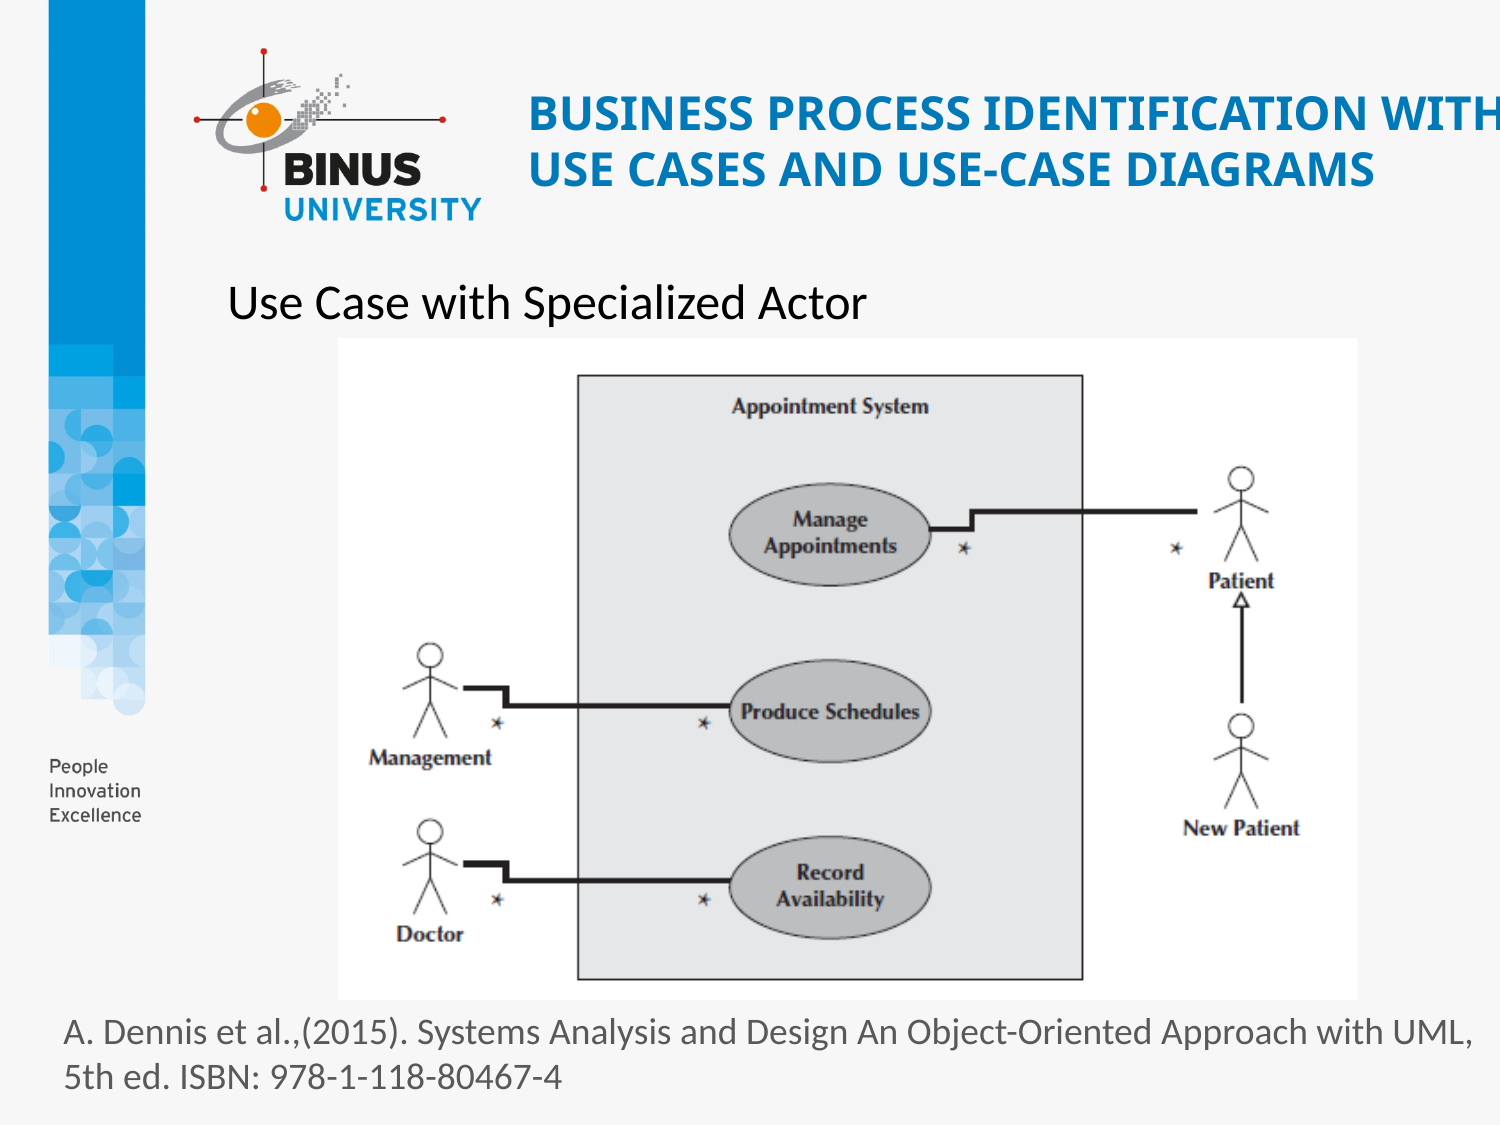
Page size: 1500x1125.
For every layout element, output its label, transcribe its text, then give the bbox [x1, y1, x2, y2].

text_box Use Case with Specialized Actor [212, 262, 1450, 338]
title BUSINESS PROCESS IDENTIFICATION WITH USE CASES AND USE-CASE DIAGRAMS [512, 75, 1500, 205]
text_box A. Dennis et al.,(2015). Systems Analysis and Design An Object-Oriented Approach with UML, 5th ed. ISBN: 978-1-118-80467-4 [48, 999, 1499, 1105]
picture [0, 0, 1500, 1001]
